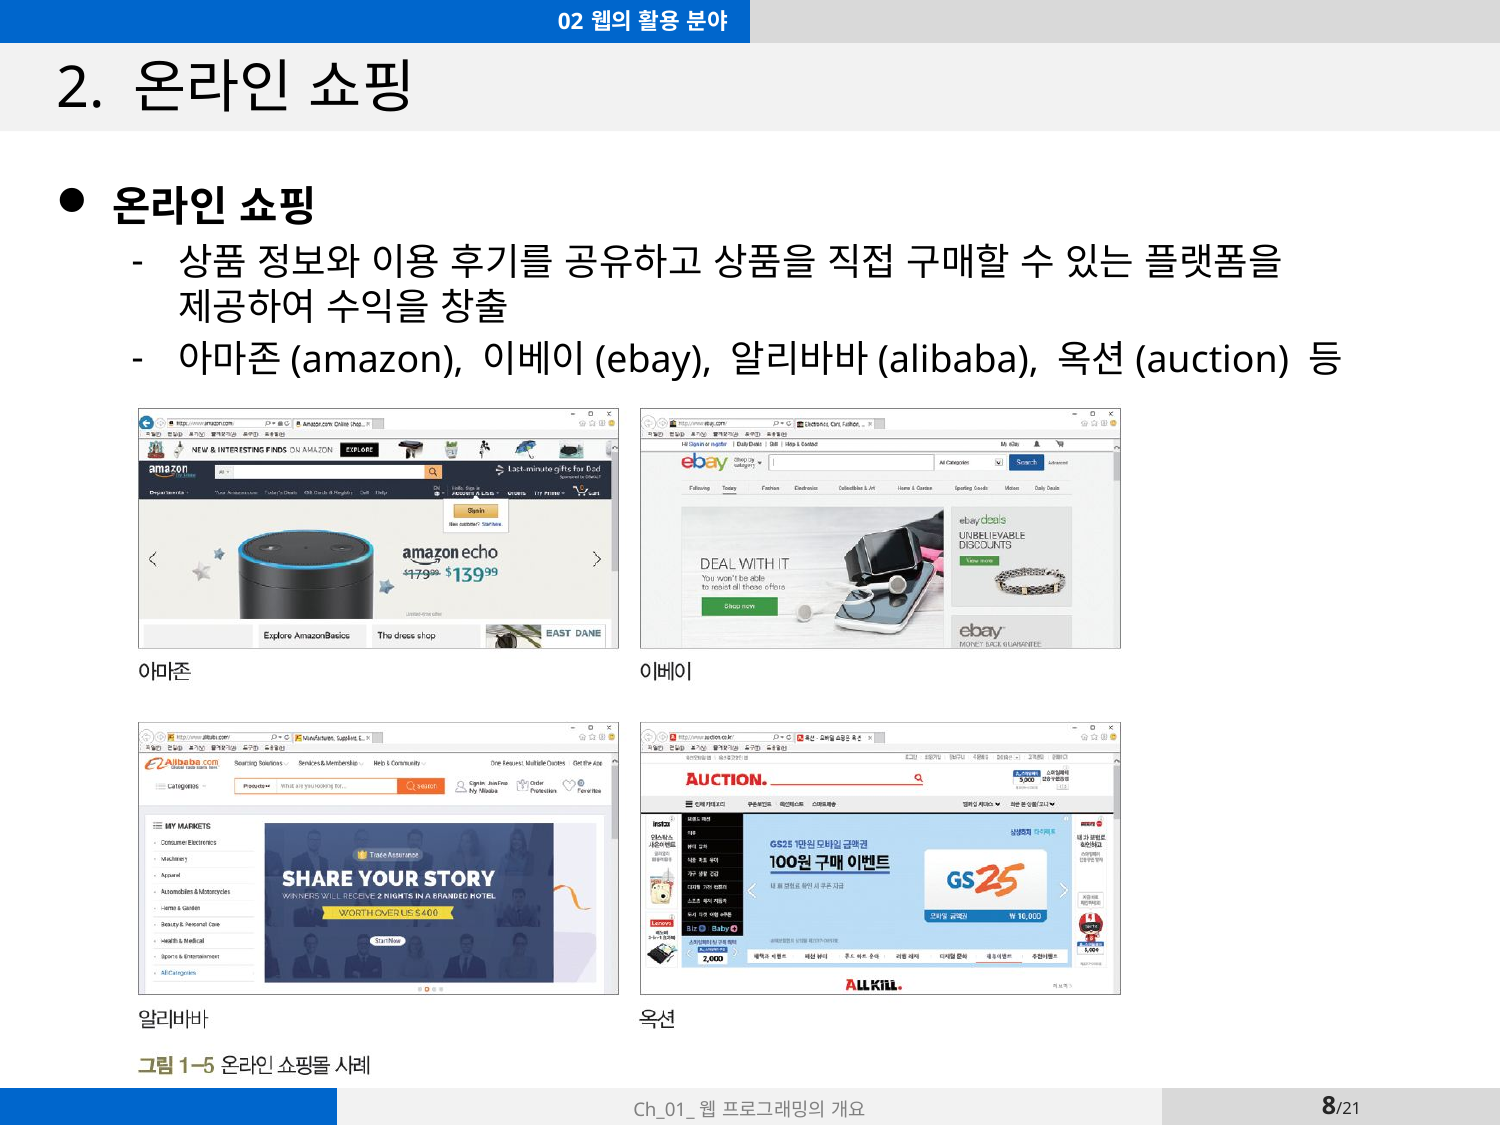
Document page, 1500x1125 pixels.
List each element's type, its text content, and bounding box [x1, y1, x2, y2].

list 온라인 쇼핑 상품 정보와 이용 후기를 공유하고 상품을 직접 구매할 수 있는 플랫폼을 제공하여 수익을 창출 아마존(amazon), 이베이(ebay), 알리바바(alibaba), 옥션(auction) 등 [41, 172, 1426, 398]
title 2. 온라인 쇼핑 [41, 42, 1459, 128]
picture [130, 396, 1129, 1079]
text_box 02 웹의 활용 분야 [0, 0, 743, 43]
